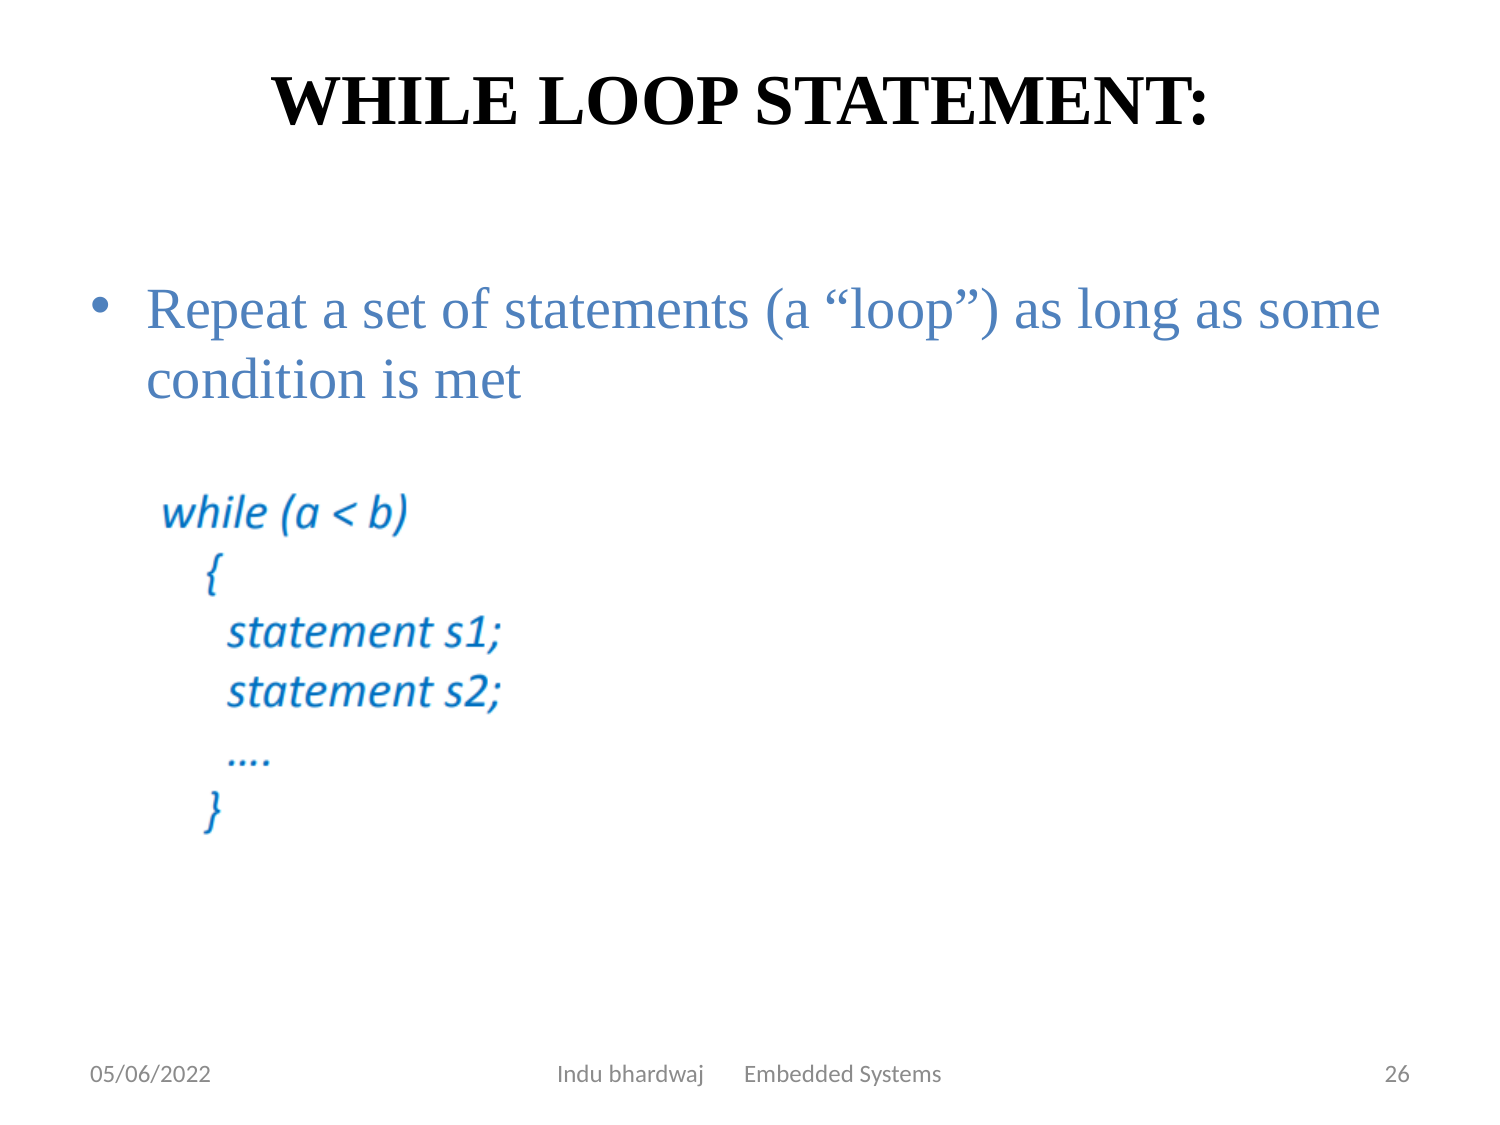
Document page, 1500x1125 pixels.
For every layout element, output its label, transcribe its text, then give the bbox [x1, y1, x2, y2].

list Repeat a set of statements (a “loop”) as long as some condition is met [75, 262, 1425, 1005]
title WHILE LOOP STATEMENT: [75, 45, 1425, 233]
slide_number 26 [1074, 1042, 1425, 1103]
picture [143, 489, 513, 846]
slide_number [75, 1042, 425, 1103]
footer Indu bhardwaj Embedded Systems [512, 1042, 988, 1103]
